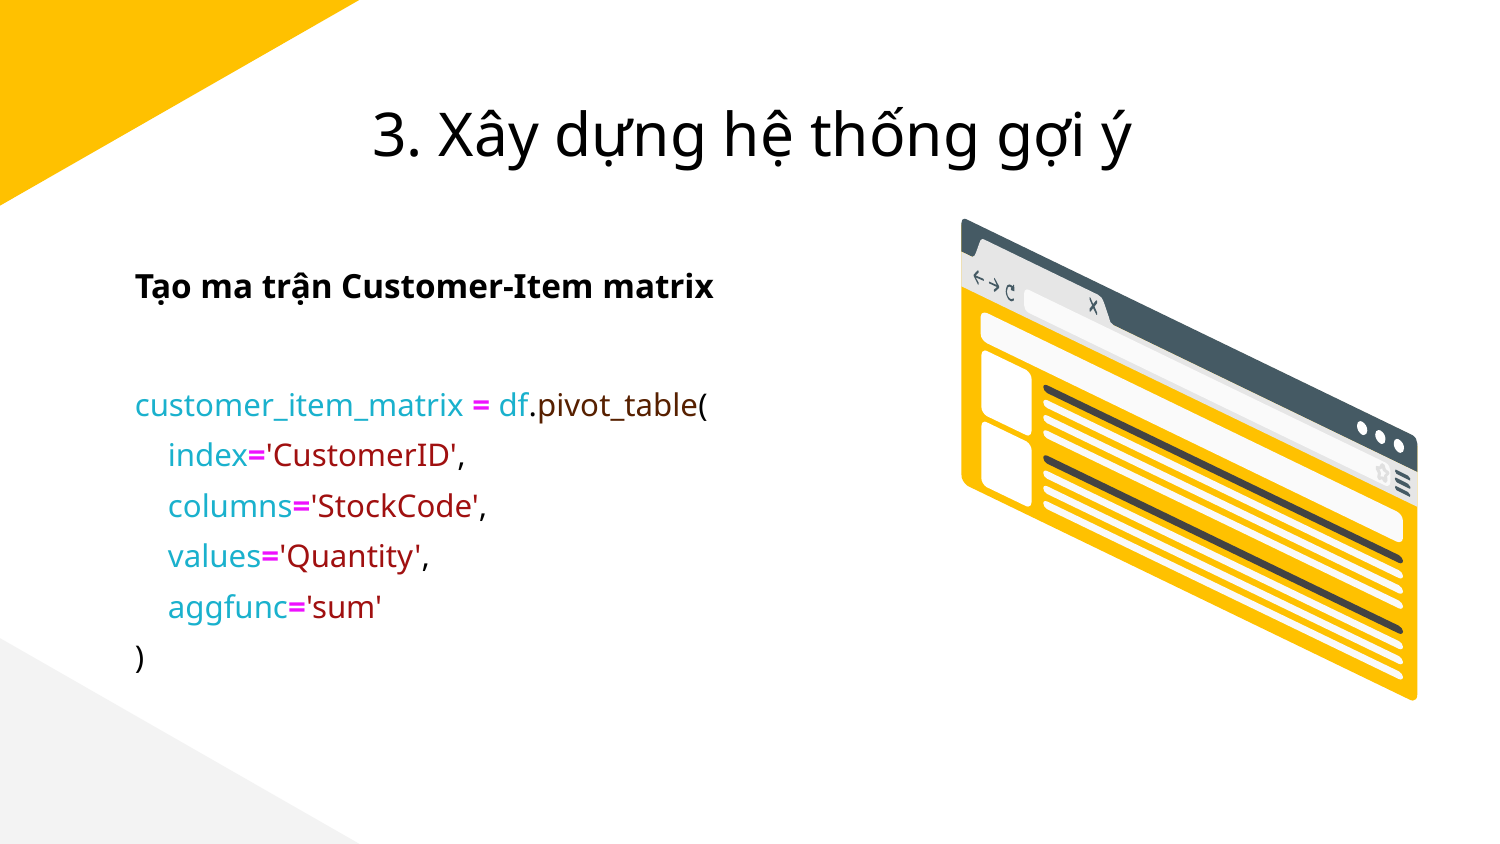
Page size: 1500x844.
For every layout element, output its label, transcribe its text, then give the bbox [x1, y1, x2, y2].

title 3. Xây dựng hệ thống gợi ý [88, 80, 1418, 175]
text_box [960, 218, 1418, 701]
list Tạo ma trận Customer-Item matrix customer_item_matrix = df.pivot_table( index='CustomerID', columns='StockCode', values='Quantity', aggfunc='sum' ) [119, 244, 1308, 774]
